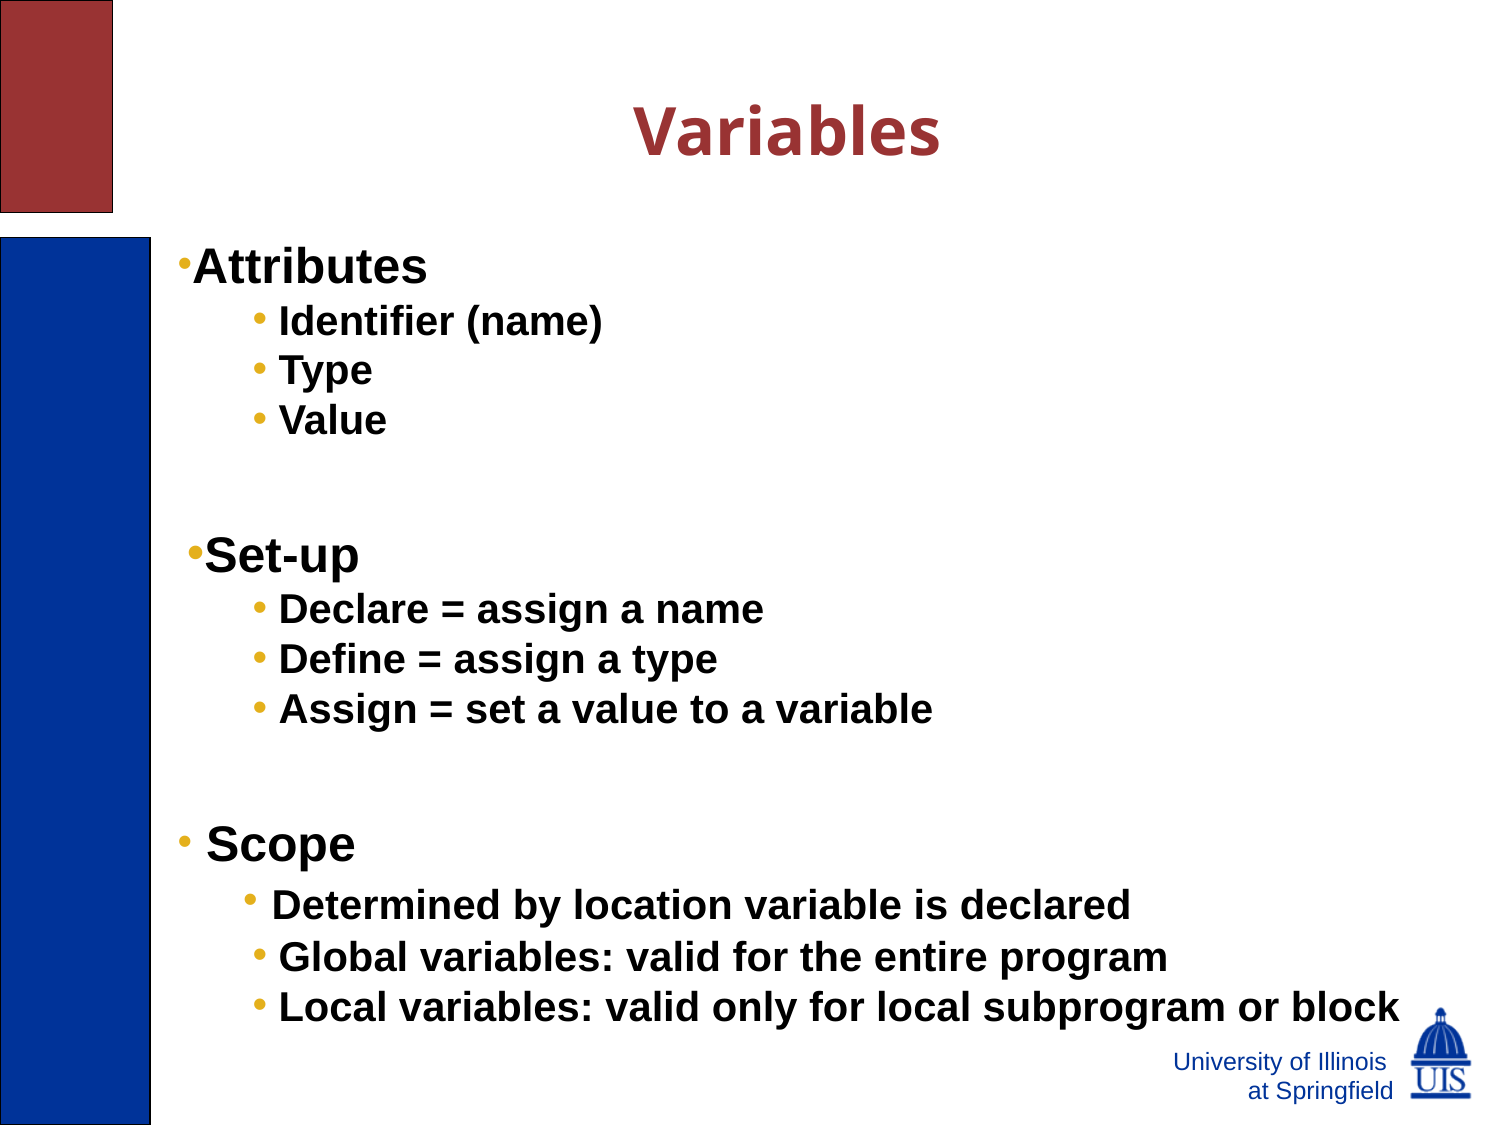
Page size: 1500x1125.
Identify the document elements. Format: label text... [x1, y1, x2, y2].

picture [1409, 1007, 1473, 1102]
title Variables [150, 27, 1425, 231]
list Attributes Identifier (name) Type Value Set-up Declare = assign a name Define = assign a type Assign = set a value to a variable Scope Determined by location variable is declared Global variables: valid for the entire program Local variables: valid only for local subprogram or block [162, 237, 1425, 1037]
